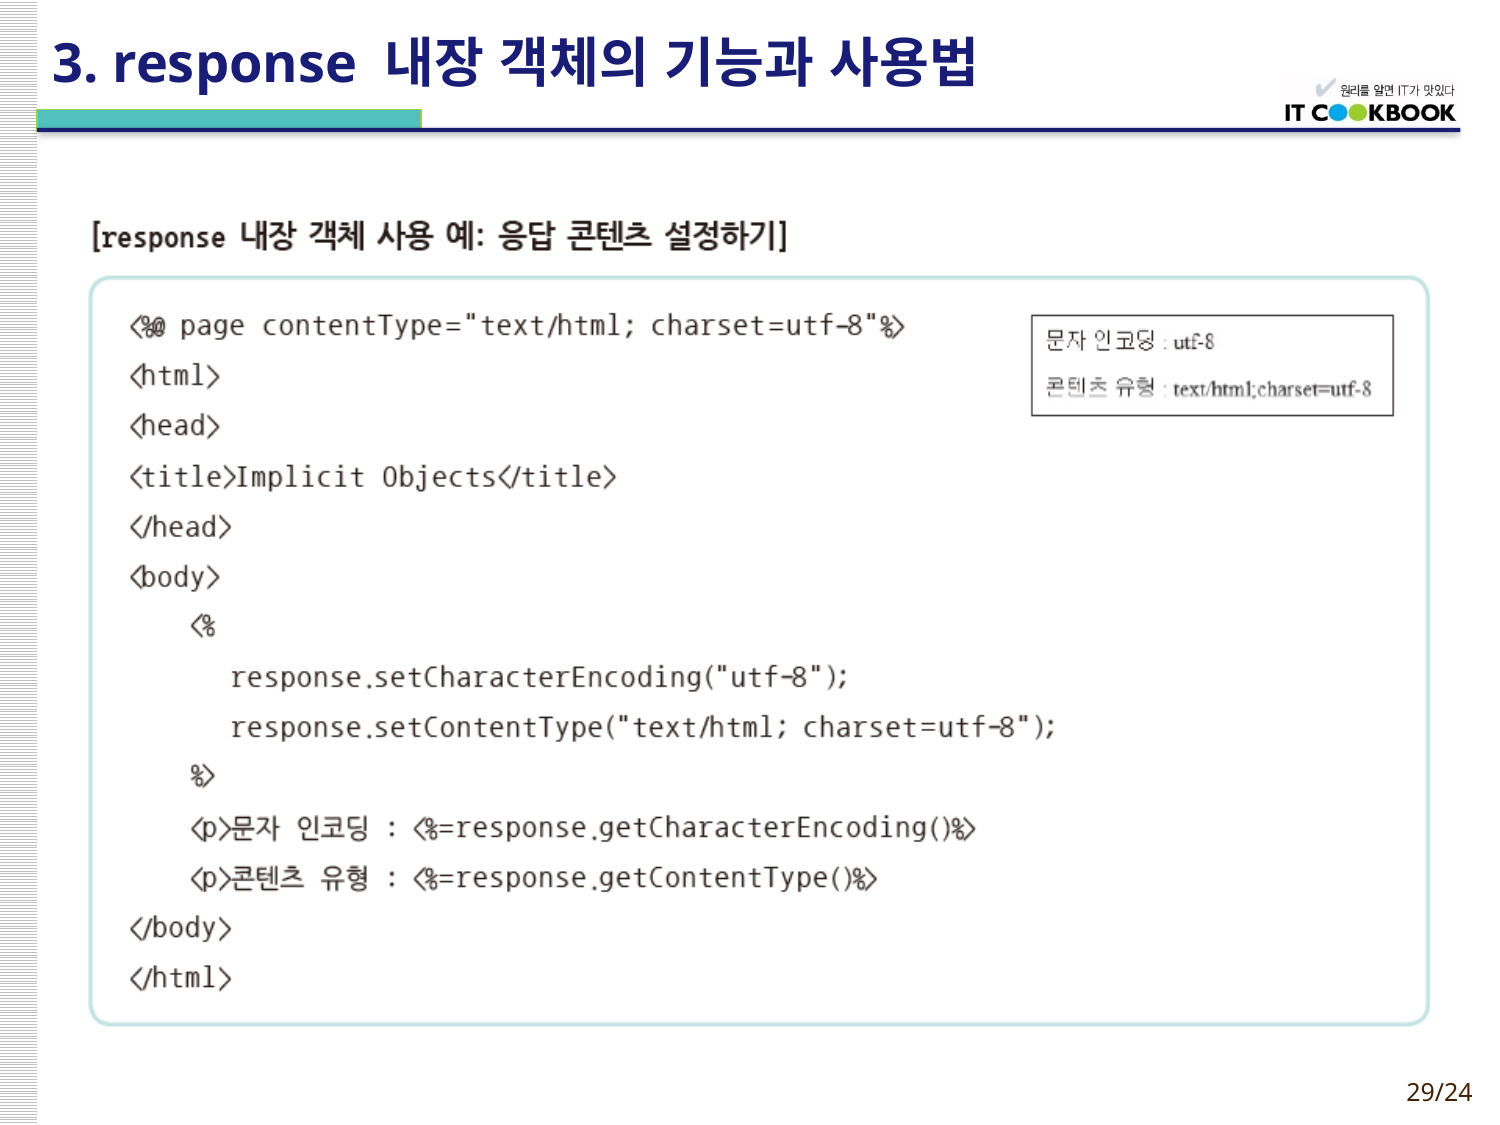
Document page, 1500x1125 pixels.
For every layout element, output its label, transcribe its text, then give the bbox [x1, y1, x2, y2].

picture [76, 207, 1438, 1036]
title 3. response 내장 객체의 기능과 사용법 [37, 13, 1278, 109]
picture [1281, 75, 1459, 123]
